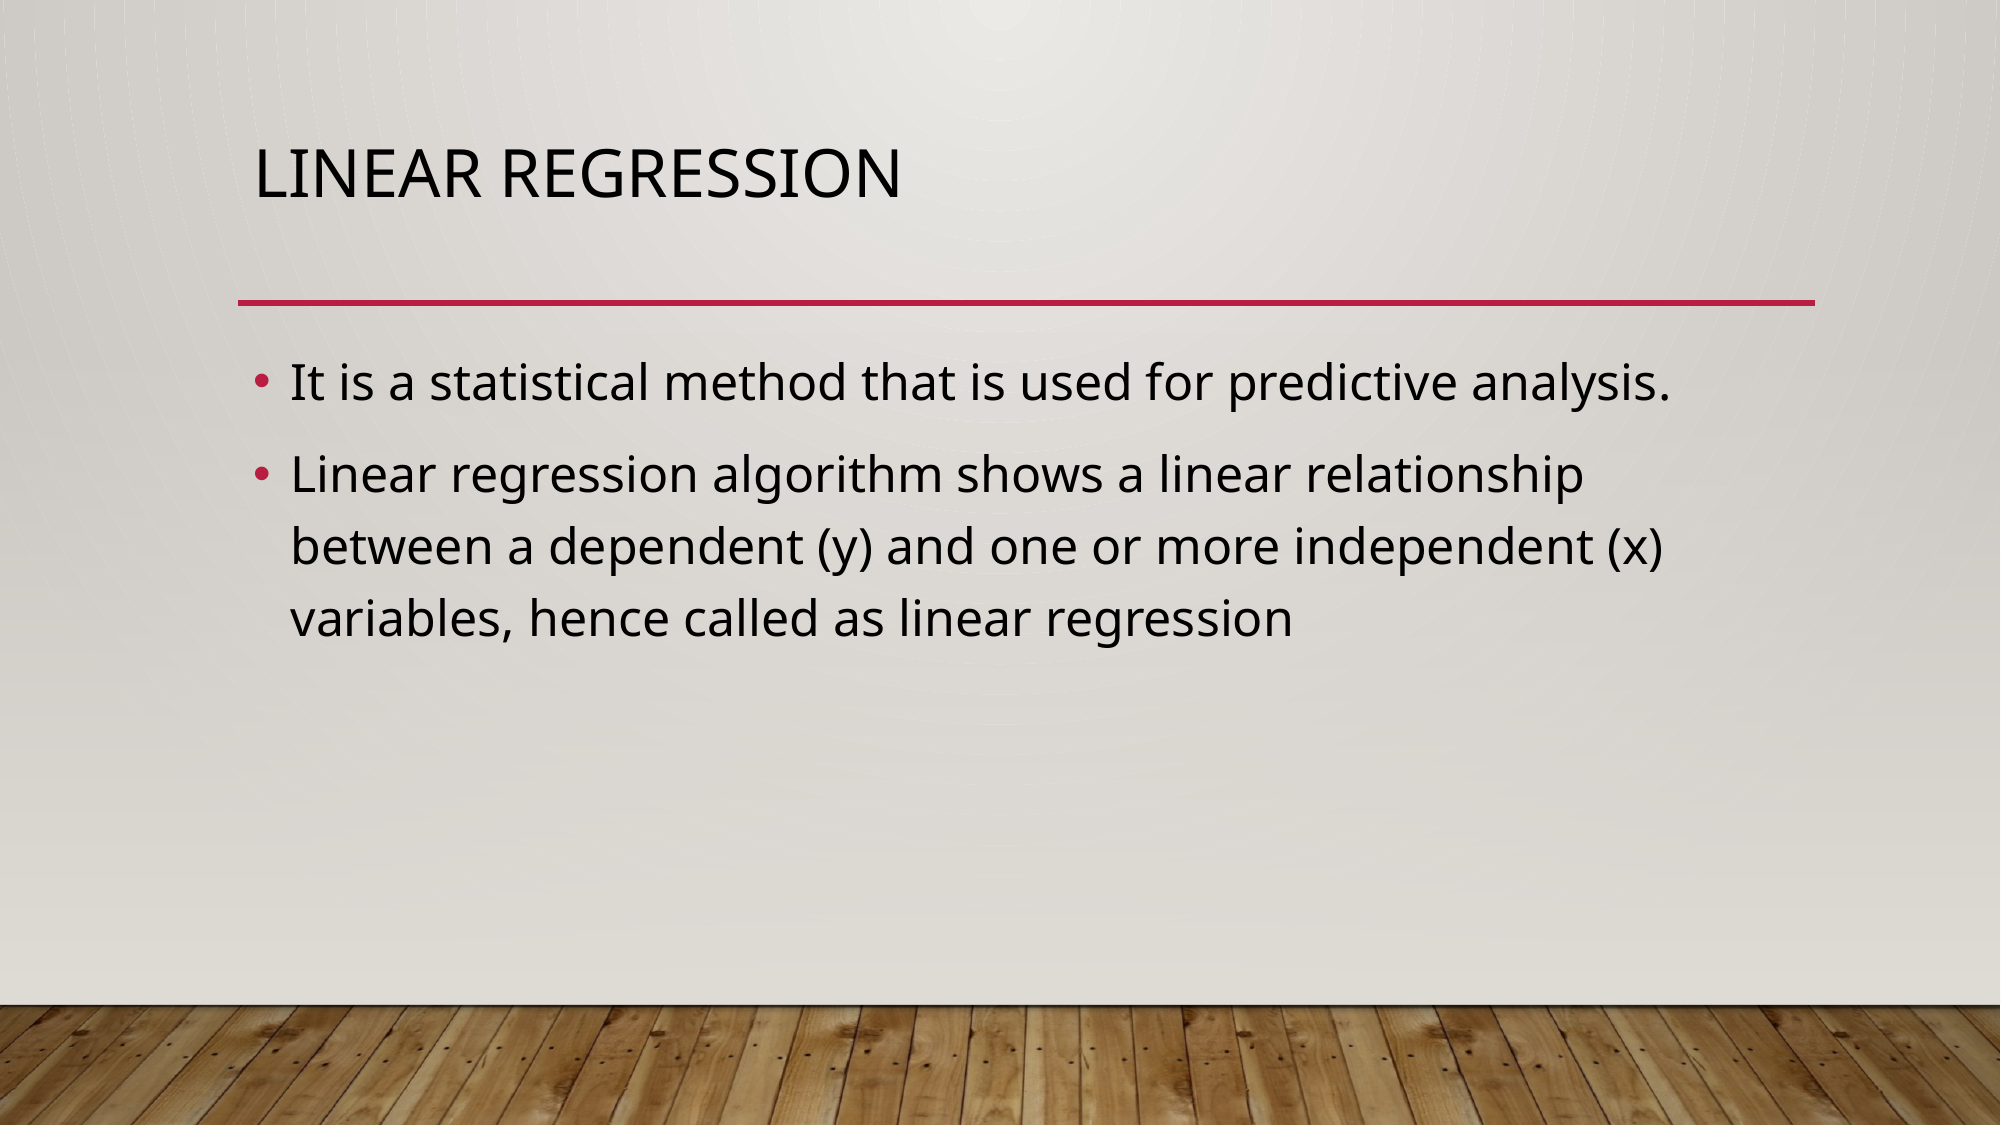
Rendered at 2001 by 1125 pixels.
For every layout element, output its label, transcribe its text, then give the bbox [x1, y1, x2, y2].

list It is a statistical method that is used for predictive analysis. Linear regression algorithm shows a linear relationship between a dependent (y) and one or more independent (x) variables, hence called as linear regression [238, 330, 1814, 897]
title Linear regression [238, 131, 1814, 305]
picture [0, 1005, 2000, 1125]
